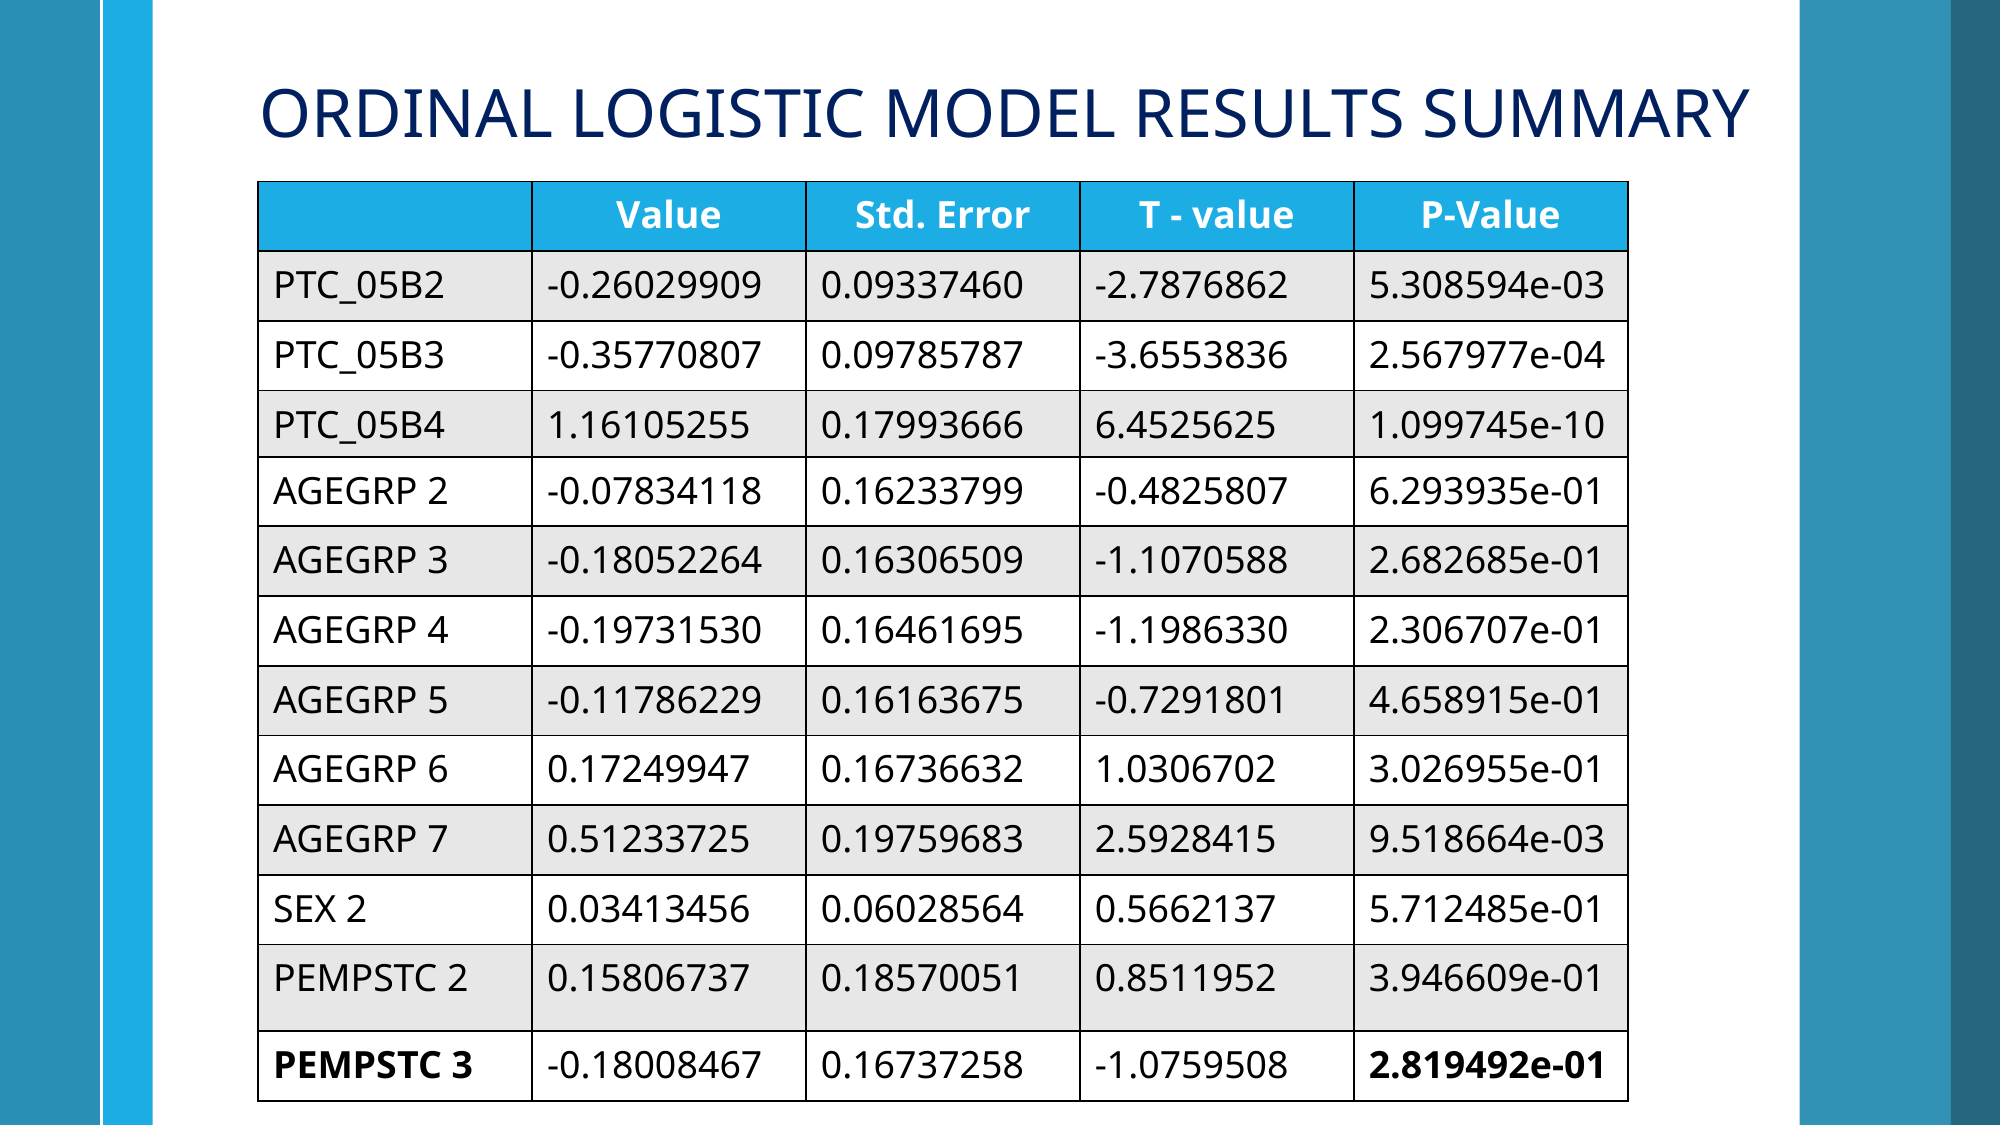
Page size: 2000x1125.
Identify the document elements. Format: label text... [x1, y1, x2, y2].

table_cell 4.658915e-01 [1355, 667, 1627, 735]
table_cell AGEGRP 5 [259, 667, 531, 735]
table_cell -0.26029909 [533, 252, 805, 320]
table_cell 0.15806737 [533, 945, 805, 1030]
table_cell 6.293935e-01 [1355, 458, 1627, 525]
table_cell 0.16461695 [807, 597, 1079, 665]
table_cell 9.518664e-03 [1355, 806, 1627, 874]
table_cell 0.8511952 [1081, 945, 1353, 1030]
table_cell PTC_05B4 [259, 391, 531, 456]
table_cell -0.7291801 [1081, 667, 1353, 735]
table_cell 2.682685e-01 [1355, 527, 1627, 595]
table_cell -2.7876862 [1081, 252, 1353, 320]
table_cell -3.6553836 [1081, 322, 1353, 390]
table_cell -0.11786229 [533, 667, 805, 735]
table_cell -0.18052264 [533, 527, 805, 595]
table_header [259, 182, 531, 250]
table_cell 0.51233725 [533, 806, 805, 874]
table_cell 0.09785787 [807, 322, 1079, 390]
table_cell 5.308594e-03 [1355, 252, 1627, 320]
table_cell PEMPSTC 3 [259, 1032, 531, 1100]
table_cell 0.18570051 [807, 945, 1079, 1030]
table_cell -0.07834118 [533, 458, 805, 525]
table_cell -1.0759508 [1081, 1032, 1353, 1100]
table_header Value [533, 182, 805, 250]
table_cell 1.099745e-10 [1355, 391, 1627, 456]
table_cell -1.1986330 [1081, 597, 1353, 665]
table_cell -0.4825807 [1081, 458, 1353, 525]
table_cell 6.4525625 [1081, 391, 1353, 456]
table_cell 2.5928415 [1081, 806, 1353, 874]
table_header Std. Error [807, 182, 1079, 250]
table_cell 0.5662137 [1081, 876, 1353, 944]
table_cell 0.09337460 [807, 252, 1079, 320]
table_cell 2.819492e-01 [1355, 1032, 1627, 1100]
table_header T - value [1081, 182, 1353, 250]
table_cell AGEGRP 2 [259, 458, 531, 525]
table_cell -0.35770807 [533, 322, 805, 390]
table_cell -1.1070588 [1081, 527, 1353, 595]
table_cell AGEGRP 6 [259, 736, 531, 804]
table_cell 5.712485e-01 [1355, 876, 1627, 944]
text_box ORDINAL LOGISTIC MODEL RESULTS SUMMARY [245, 63, 1767, 158]
table_cell AGEGRP 4 [259, 597, 531, 665]
table_cell 3.026955e-01 [1355, 736, 1627, 804]
table_cell 0.17993666 [807, 391, 1079, 456]
table_cell 1.16105255 [533, 391, 805, 456]
table_cell AGEGRP 7 [259, 806, 531, 874]
table_cell -0.19731530 [533, 597, 805, 665]
table_cell 2.306707e-01 [1355, 597, 1627, 665]
table_cell 0.16163675 [807, 667, 1079, 735]
table_cell 0.19759683 [807, 806, 1079, 874]
table_cell SEX 2 [259, 876, 531, 944]
table_cell 0.16736632 [807, 736, 1079, 804]
table_cell PTC_05B2 [259, 252, 531, 320]
table_cell 0.17249947 [533, 736, 805, 804]
table_cell 1.0306702 [1081, 736, 1353, 804]
table_cell -0.18008467 [533, 1032, 805, 1100]
table_cell PTC_05B3 [259, 322, 531, 390]
table_cell 0.16233799 [807, 458, 1079, 525]
table_cell PEMPSTC 2 [259, 945, 531, 1030]
table_cell 0.03413456 [533, 876, 805, 944]
table_header P-Value [1355, 182, 1627, 250]
table_cell 0.16737258 [807, 1032, 1079, 1100]
table_cell 3.946609e-01 [1355, 945, 1627, 1030]
table_cell 0.16306509 [807, 527, 1079, 595]
table_cell AGEGRP 3 [259, 527, 531, 595]
table_cell 0.06028564 [807, 876, 1079, 944]
table_cell 2.567977e-04 [1355, 322, 1627, 390]
